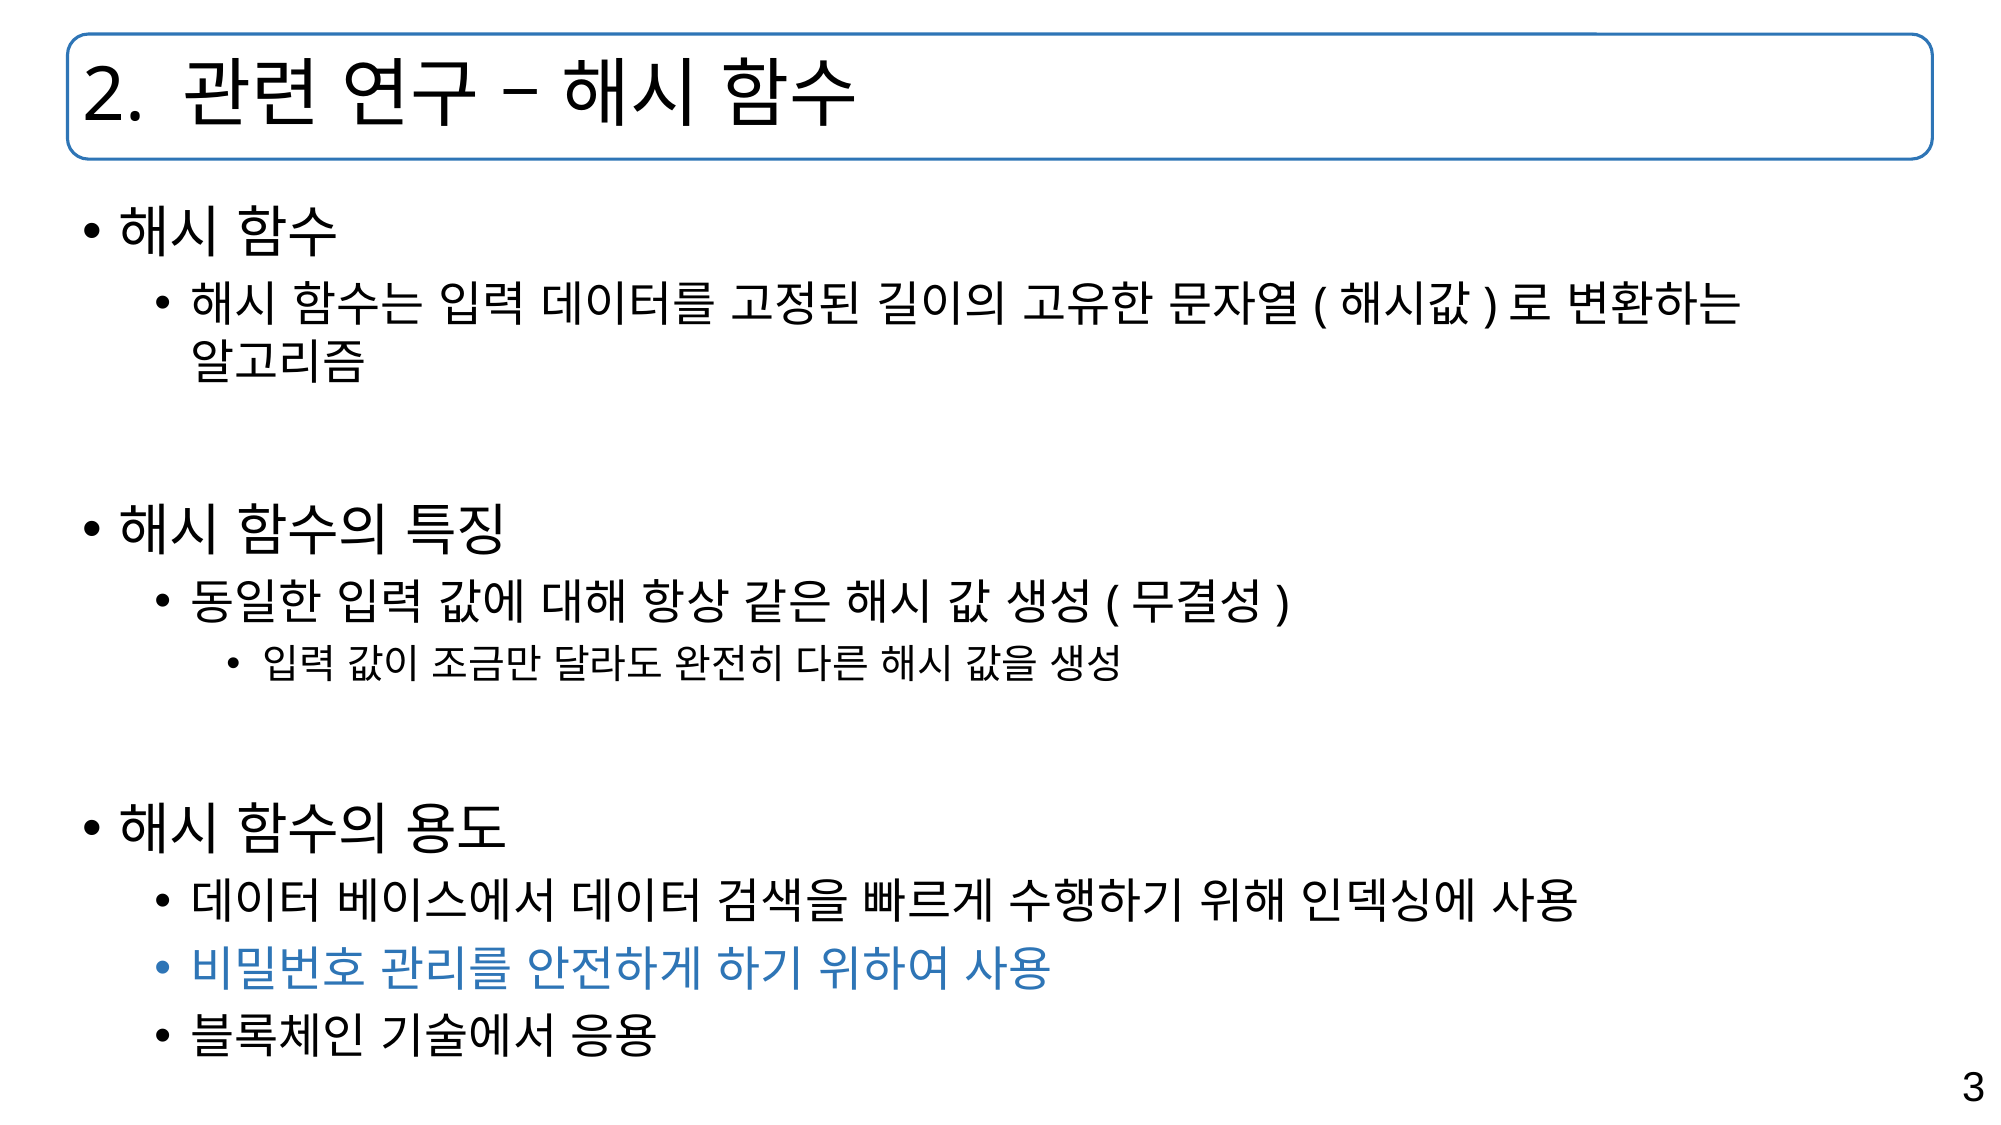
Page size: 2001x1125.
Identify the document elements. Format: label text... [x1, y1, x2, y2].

list 해시 함수 해시 함수는 입력 데이터를 고정된 길이의 고유한 문자열(해시값)로 변환하는 알고리즘 해시 함수의 특징 동일한 입력 값에 대해 항상 같은 해시 값 생성(무결성) 입력 값이 조금만 달라도 완전히 다른 해시 값을 생성 해시 함수의 용도 데이터 베이스에서 데이터 검색을 빠르게 수행하기 위해 인덱싱에 사용 비밀번호 관리를 안전하게 하기 위하여 사용 블록체인 기술에서 응용 [67, 189, 1933, 1073]
title 2. 관련 연구 – 해시 함수 [67, 34, 1933, 160]
